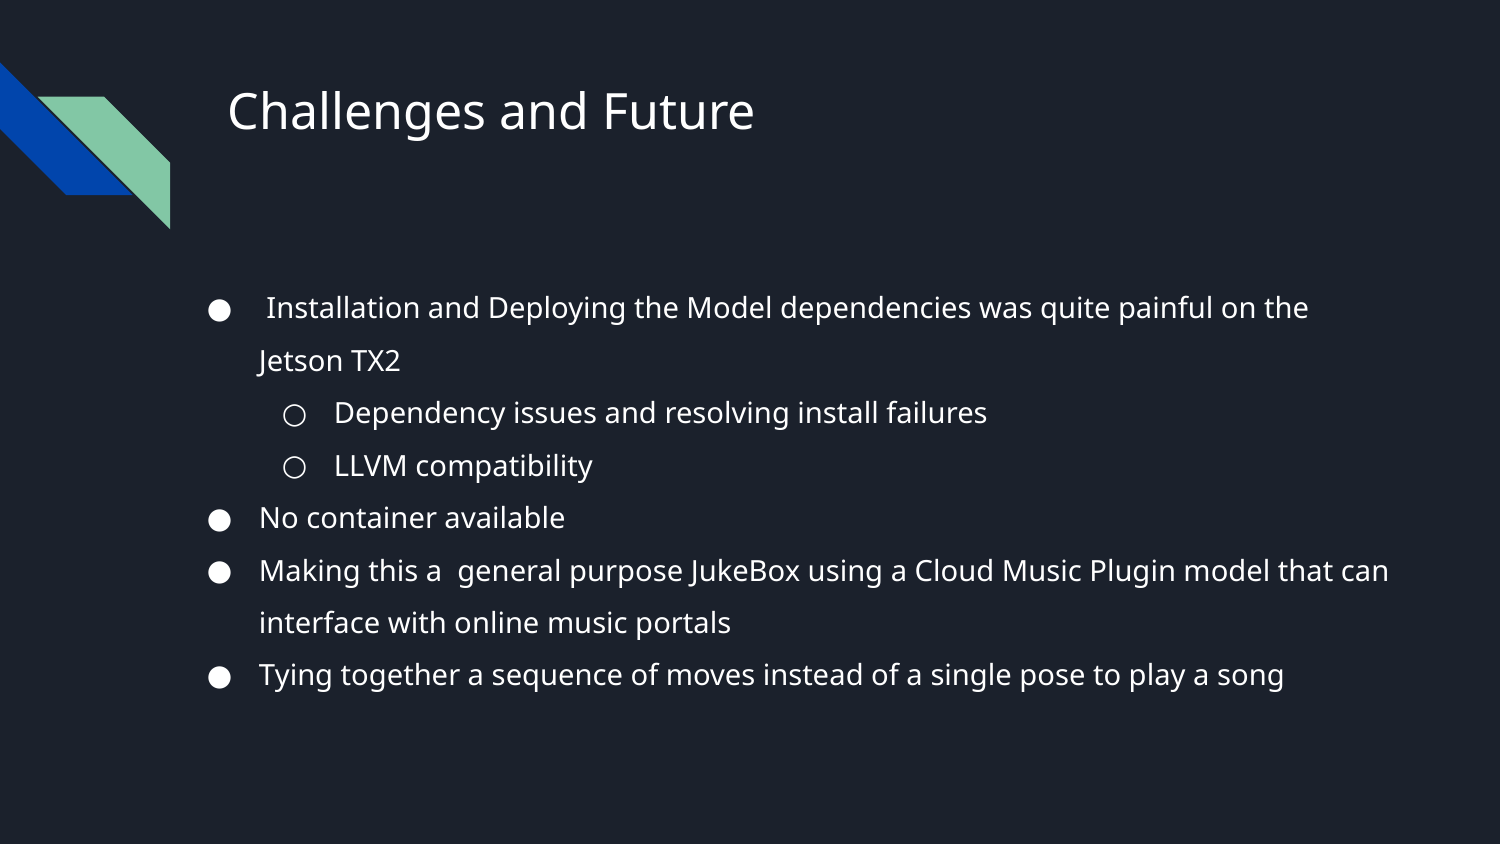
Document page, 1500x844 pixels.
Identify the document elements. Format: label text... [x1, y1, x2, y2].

list Installation and Deploying the Model dependencies was quite painful on the Jetson TX2 Dependency issues and resolving install failures LLVM compatibility No container available Making this a general purpose JukeBox using a Cloud Music Plugin model that can interface with online music portals Tying together a sequence of moves instead of a single pose to play a song [168, 257, 1412, 735]
title Challenges and Future [212, 64, 1368, 215]
